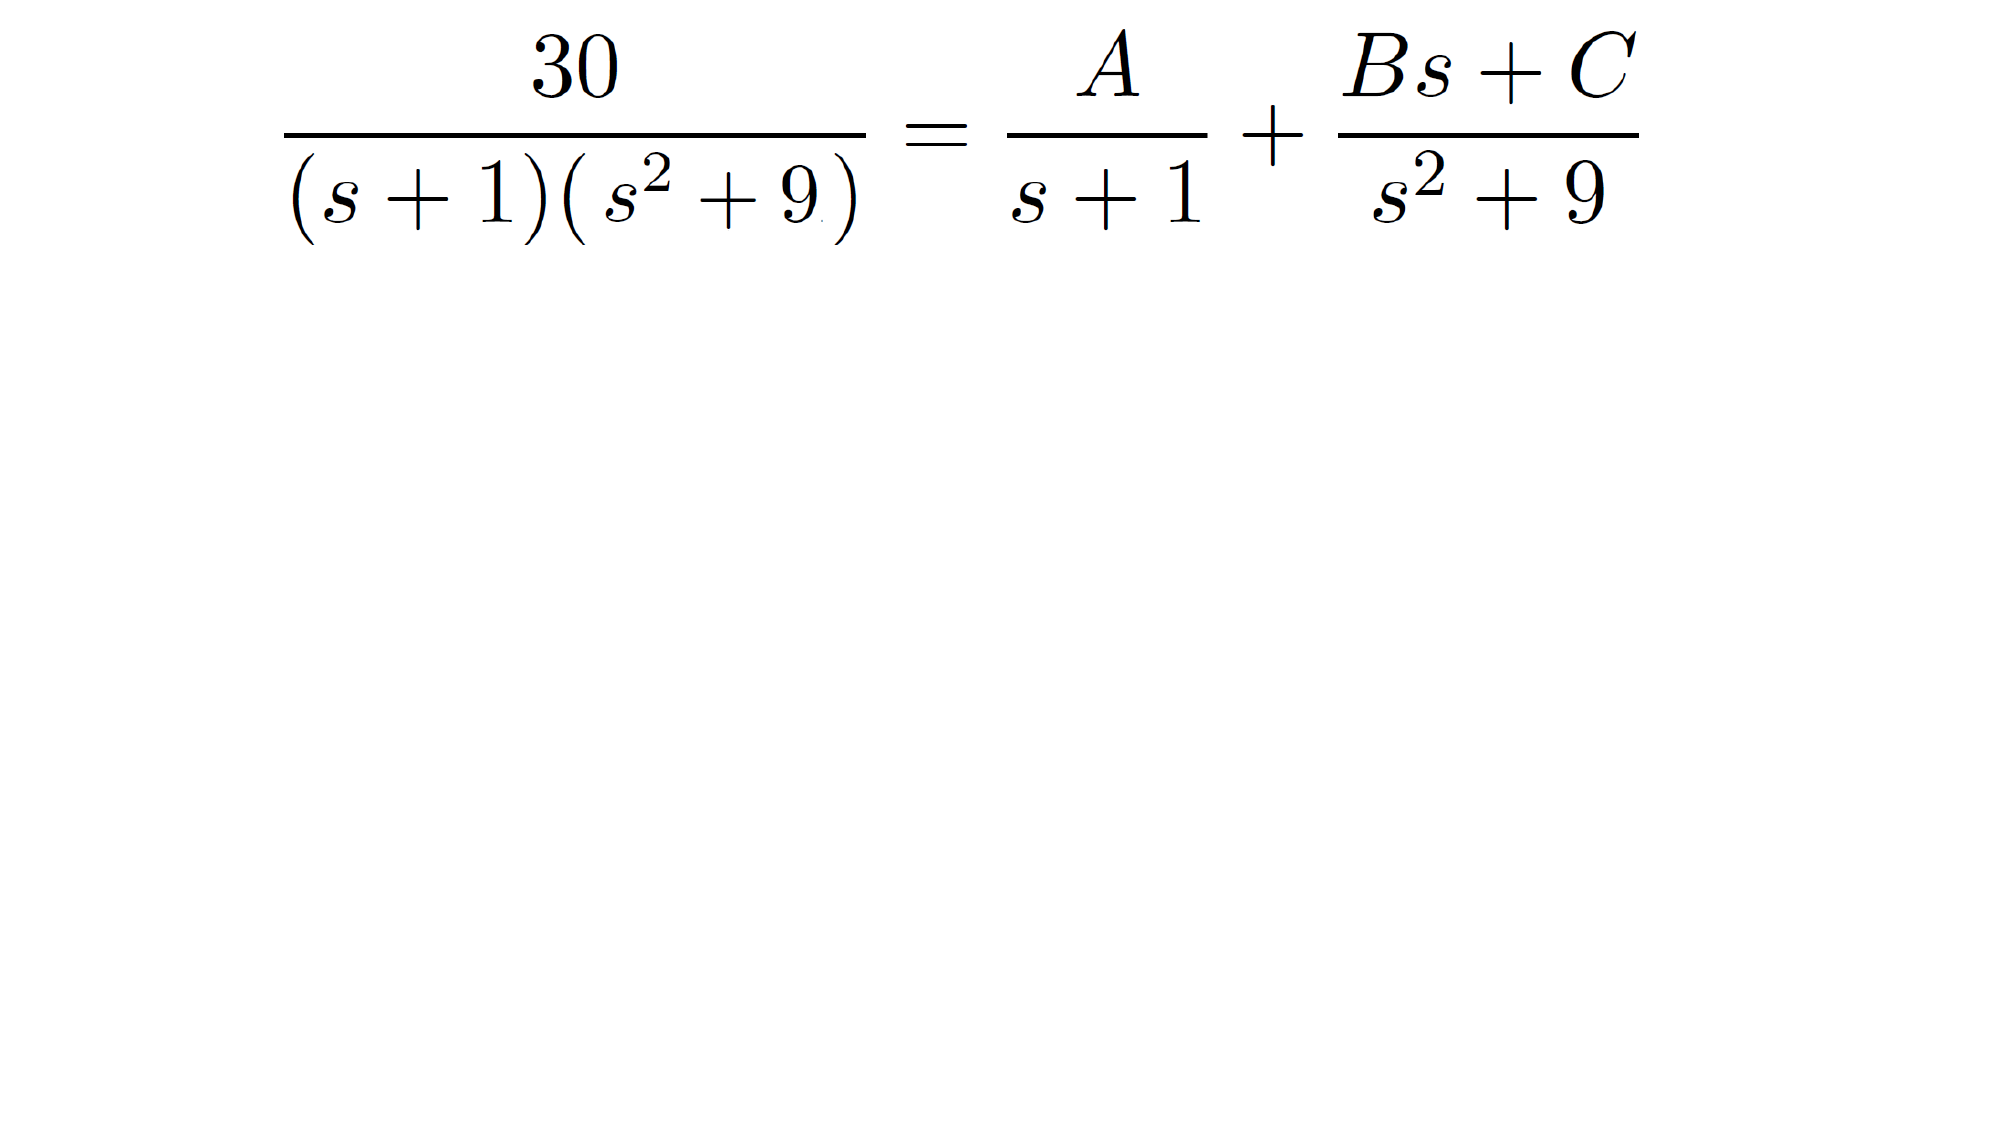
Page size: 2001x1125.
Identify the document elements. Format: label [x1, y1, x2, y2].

picture [281, 16, 1654, 245]
